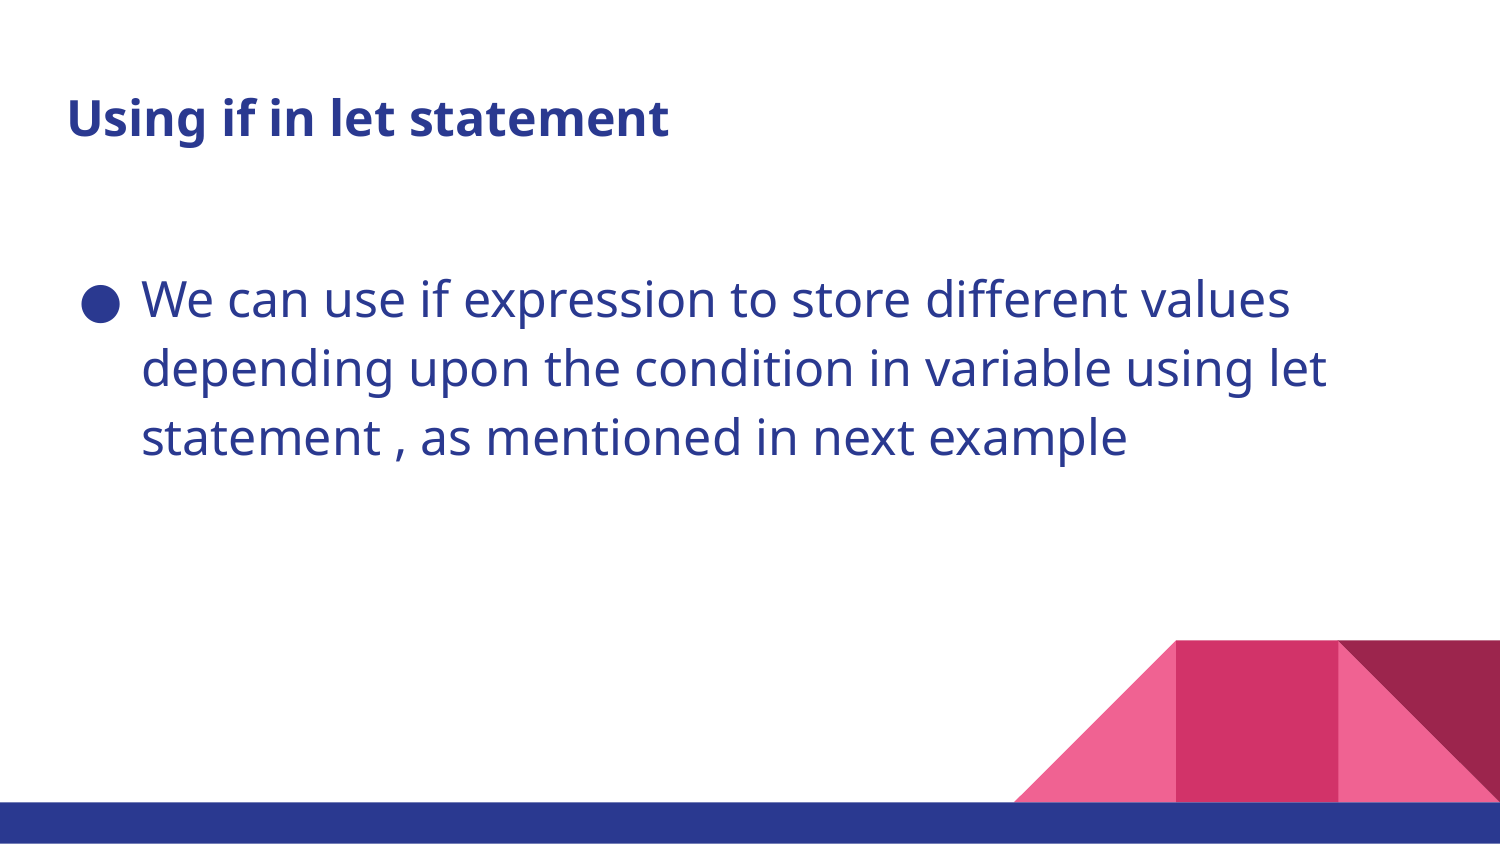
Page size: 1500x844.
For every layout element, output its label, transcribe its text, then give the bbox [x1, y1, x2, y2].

list We can use if expression to store different values depending upon the condition in variable using let statement , as mentioned in next example [51, 243, 1449, 750]
title Using if in let statement [51, 71, 1449, 166]
